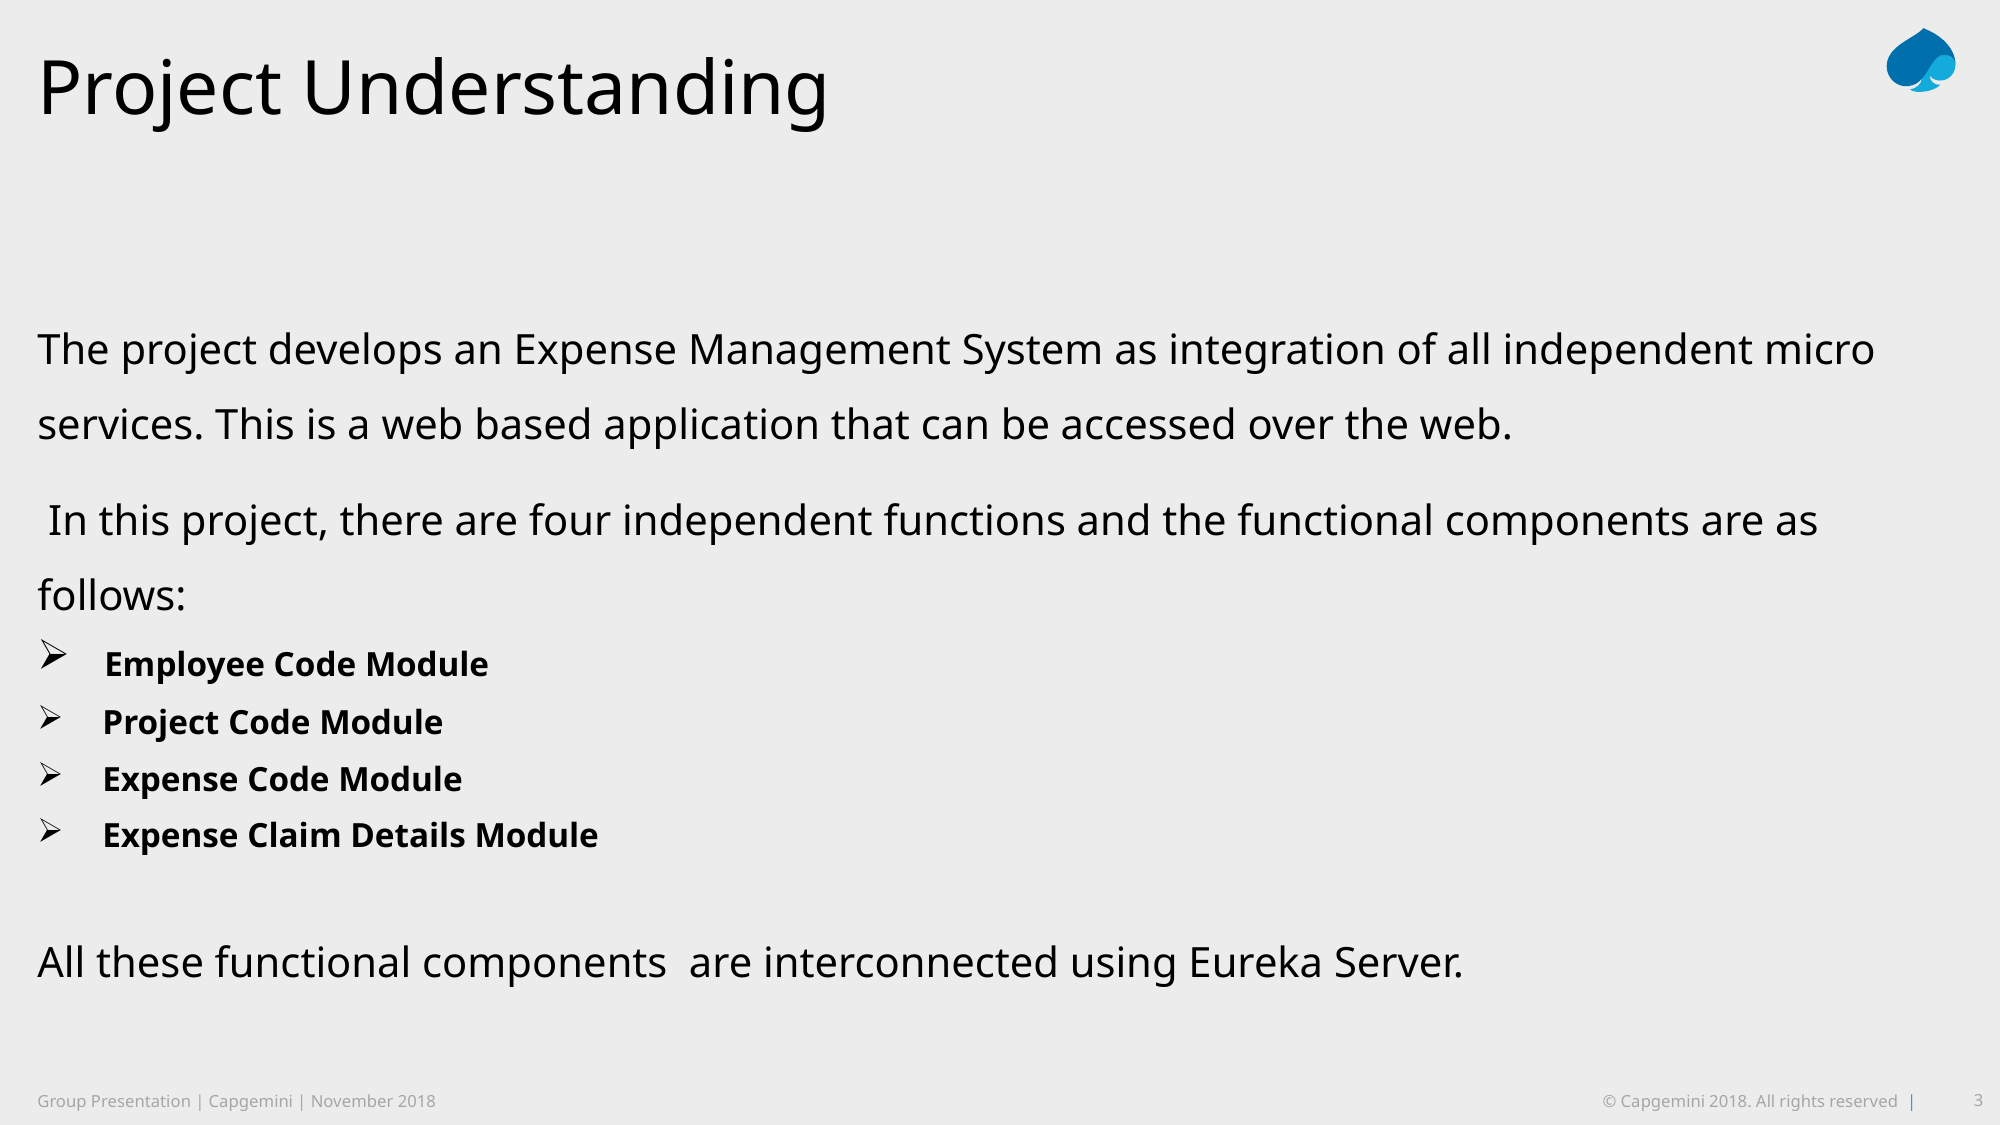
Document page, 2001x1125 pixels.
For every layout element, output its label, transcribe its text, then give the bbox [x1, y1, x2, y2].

list The project develops an Expense Management System as integration of all independent micro services. This is a web based application that can be accessed over the web. In this project, there are four independent functions and the functional components are as follows: Employee Code Module Project Code Module Expense Code Module Expense Claim Details Module All these functional components are interconnected using Eureka Server. [37, 297, 1957, 1031]
title Project Understanding [37, 0, 1863, 182]
